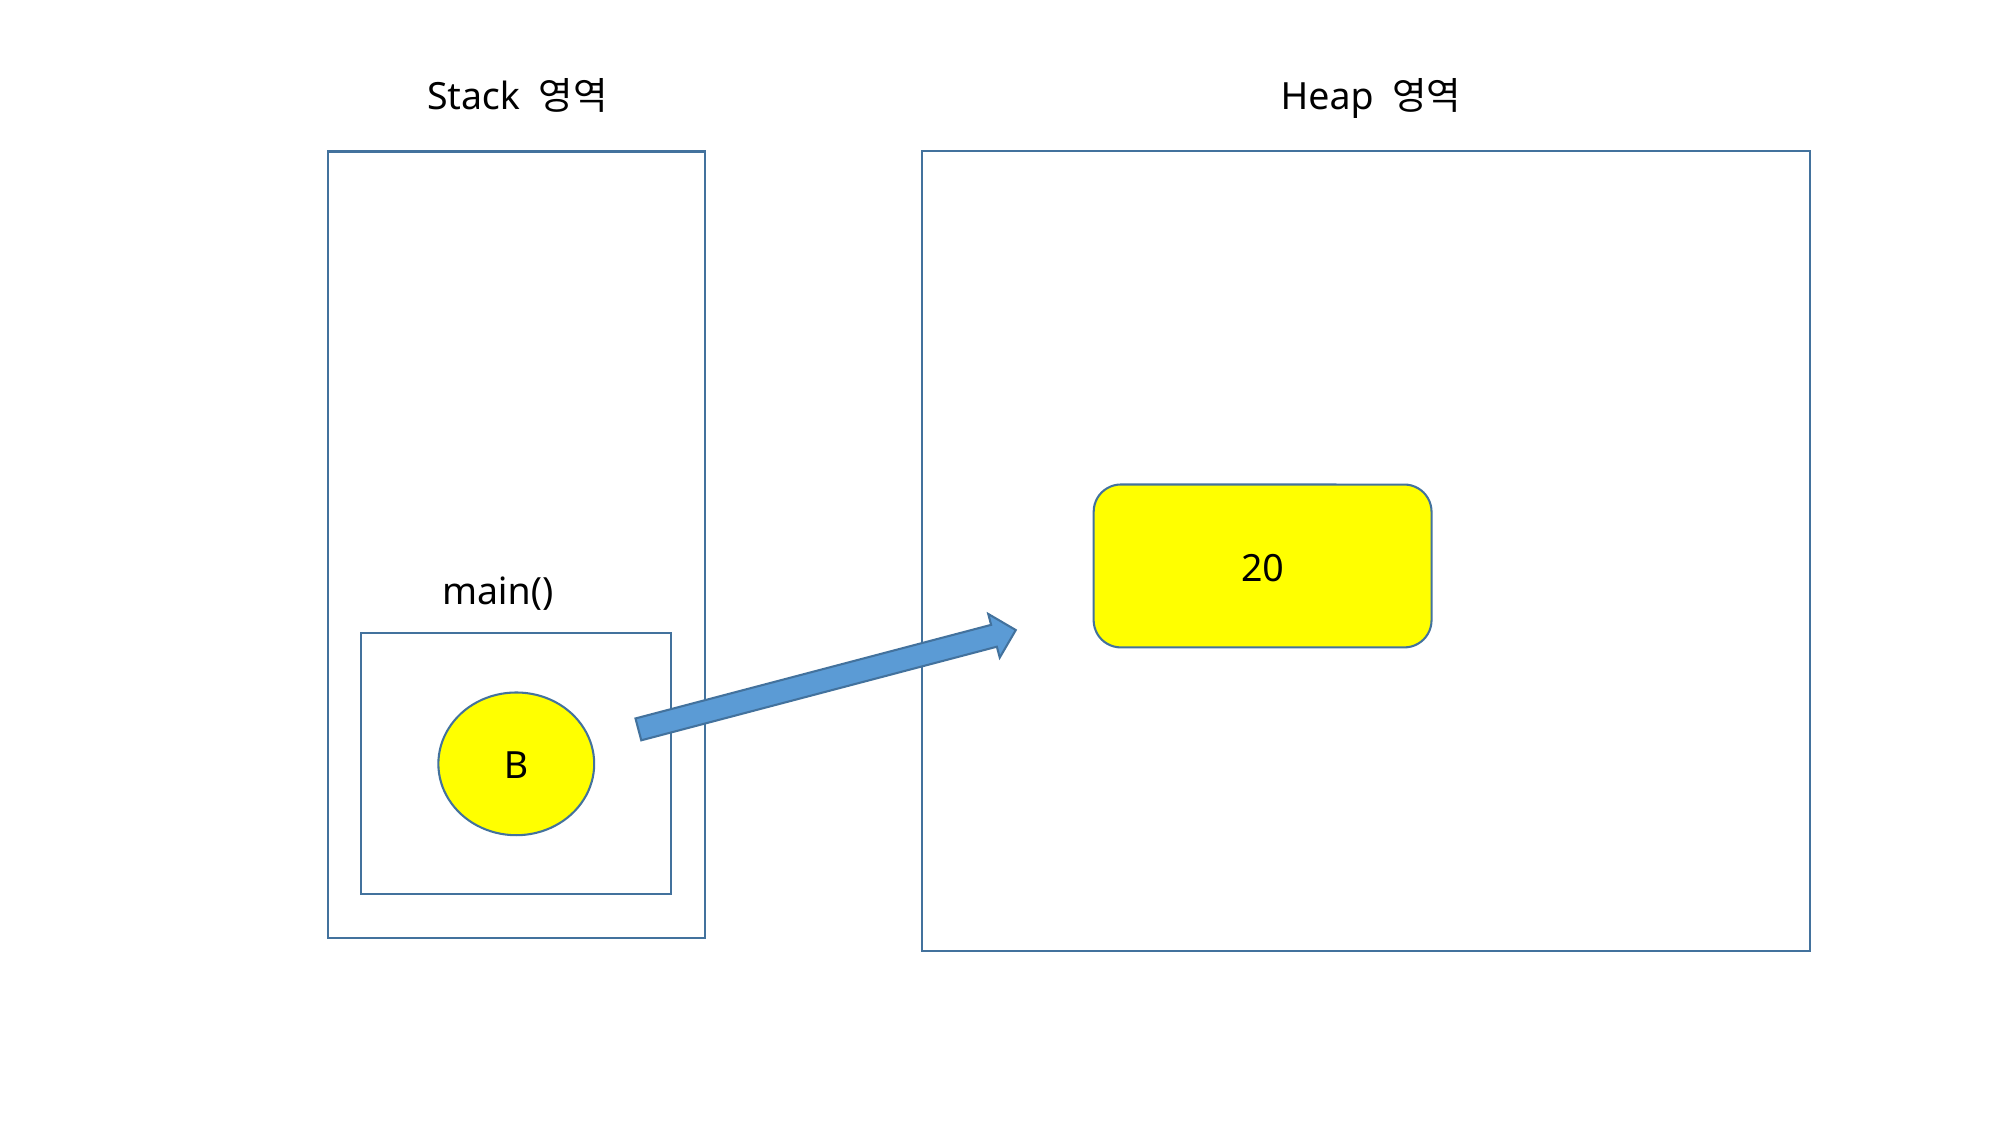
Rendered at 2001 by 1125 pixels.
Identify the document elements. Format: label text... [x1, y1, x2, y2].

text_box B [437, 691, 596, 837]
text_box [921, 150, 1811, 952]
text_box [327, 150, 706, 939]
text_box Heap 영역 [1130, 64, 1602, 124]
text_box 20 [1092, 483, 1433, 649]
text_box [360, 632, 672, 895]
text_box [634, 611, 1018, 742]
text_box main() [427, 559, 754, 620]
text_box Stack 영역 [276, 64, 749, 124]
